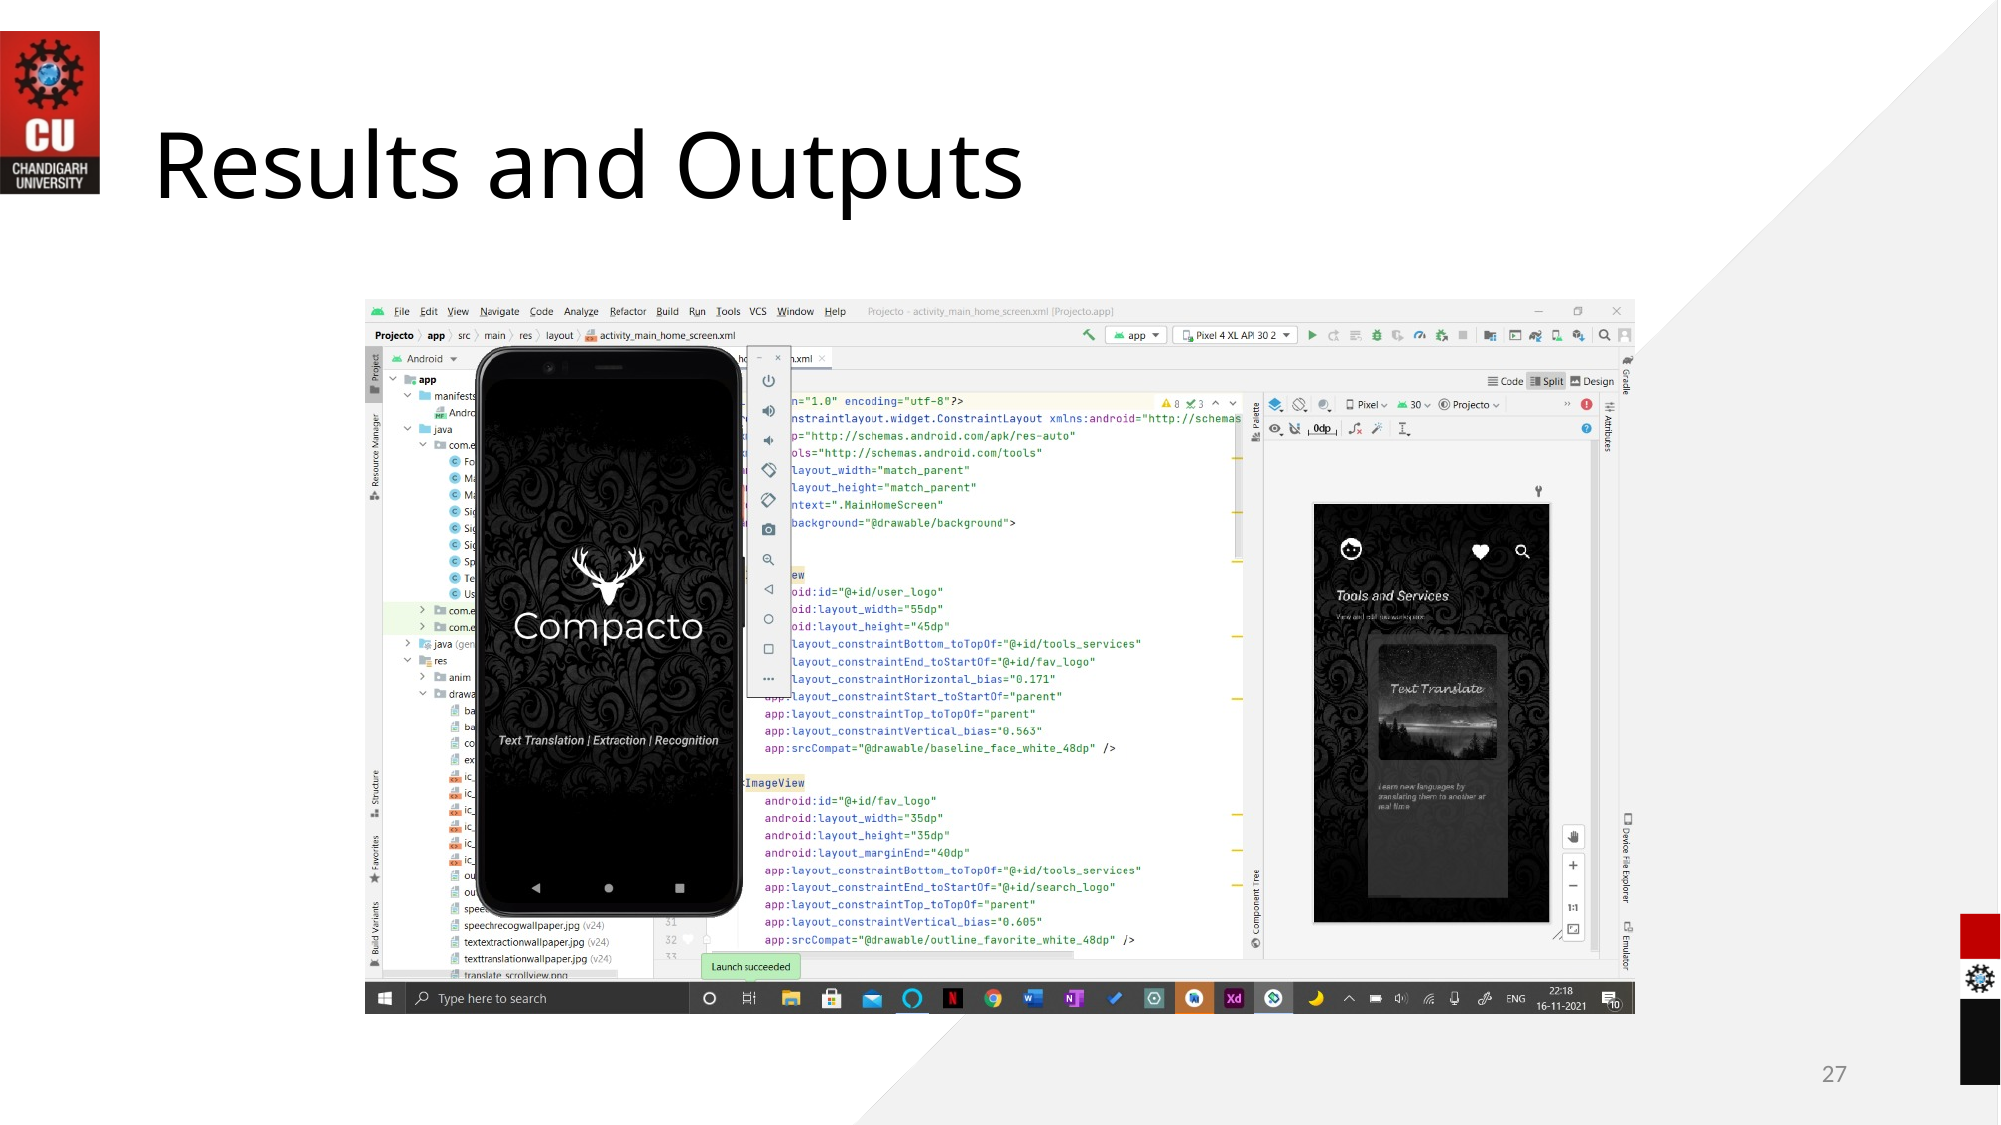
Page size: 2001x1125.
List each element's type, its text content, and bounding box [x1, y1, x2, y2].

title Results and Outputs [137, 59, 1863, 278]
slide_number 27 [1412, 1042, 1863, 1103]
picture [0, 0, 2001, 1125]
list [365, 299, 1635, 1014]
